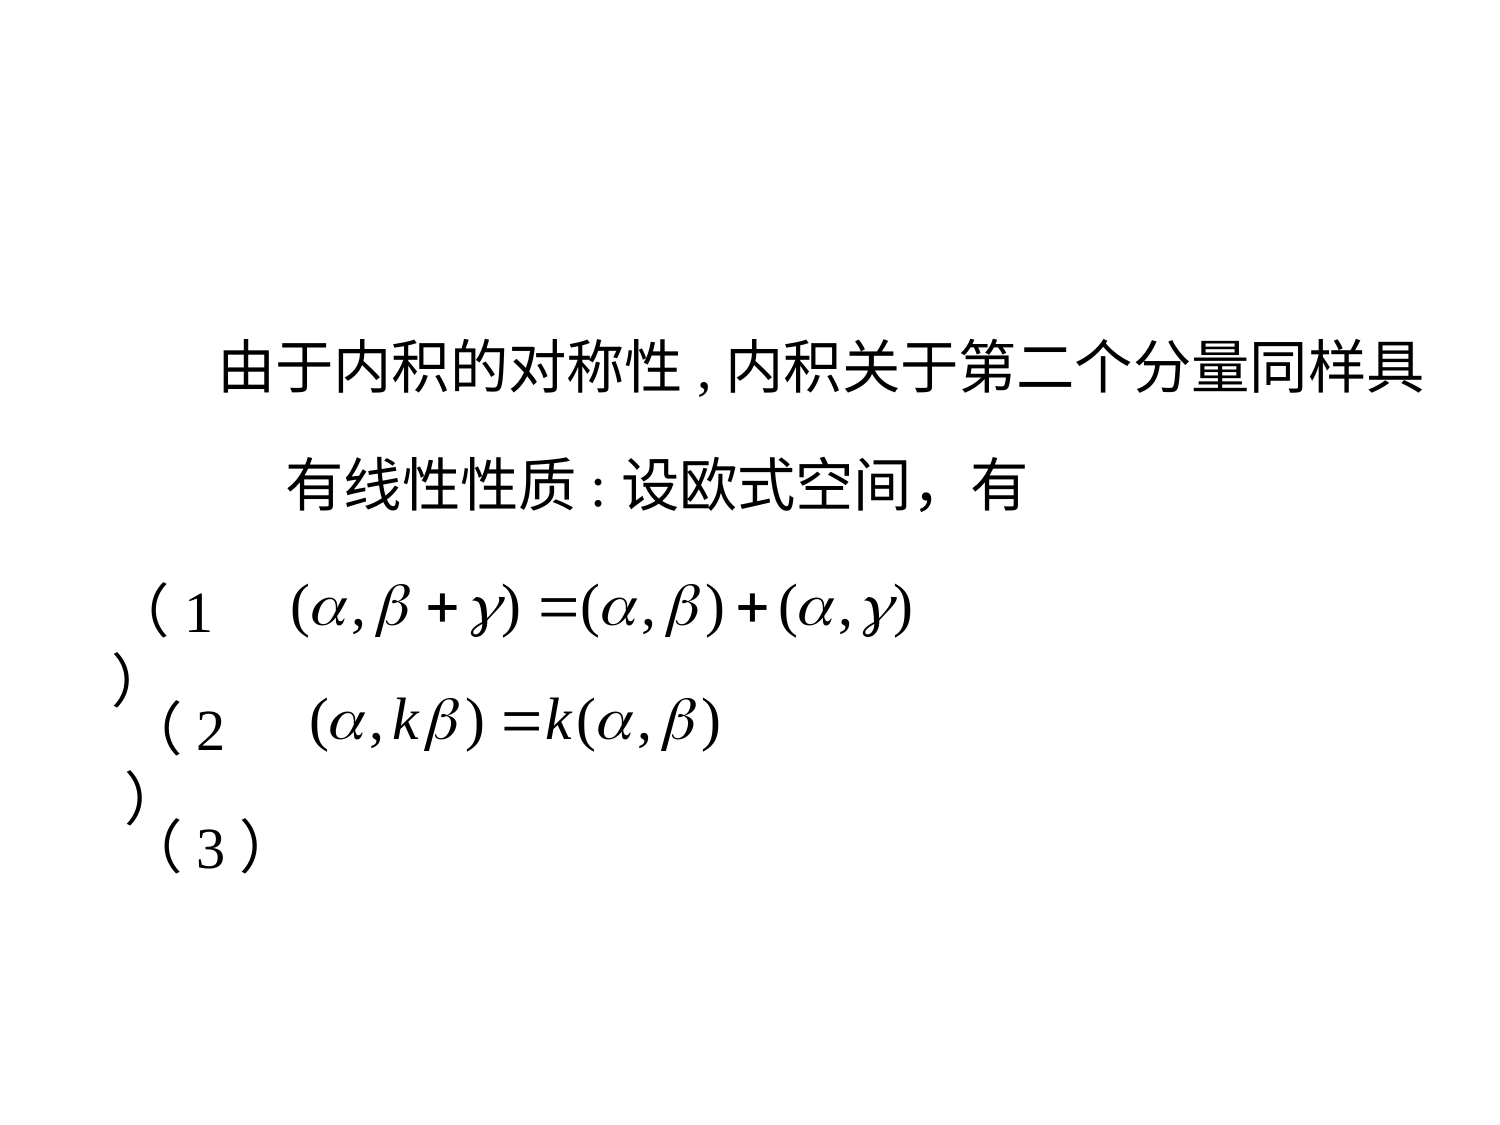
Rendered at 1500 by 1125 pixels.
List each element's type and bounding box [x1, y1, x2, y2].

text_box [97, 322, 1427, 527]
text_box [97, 566, 925, 653]
text_box [109, 684, 735, 771]
